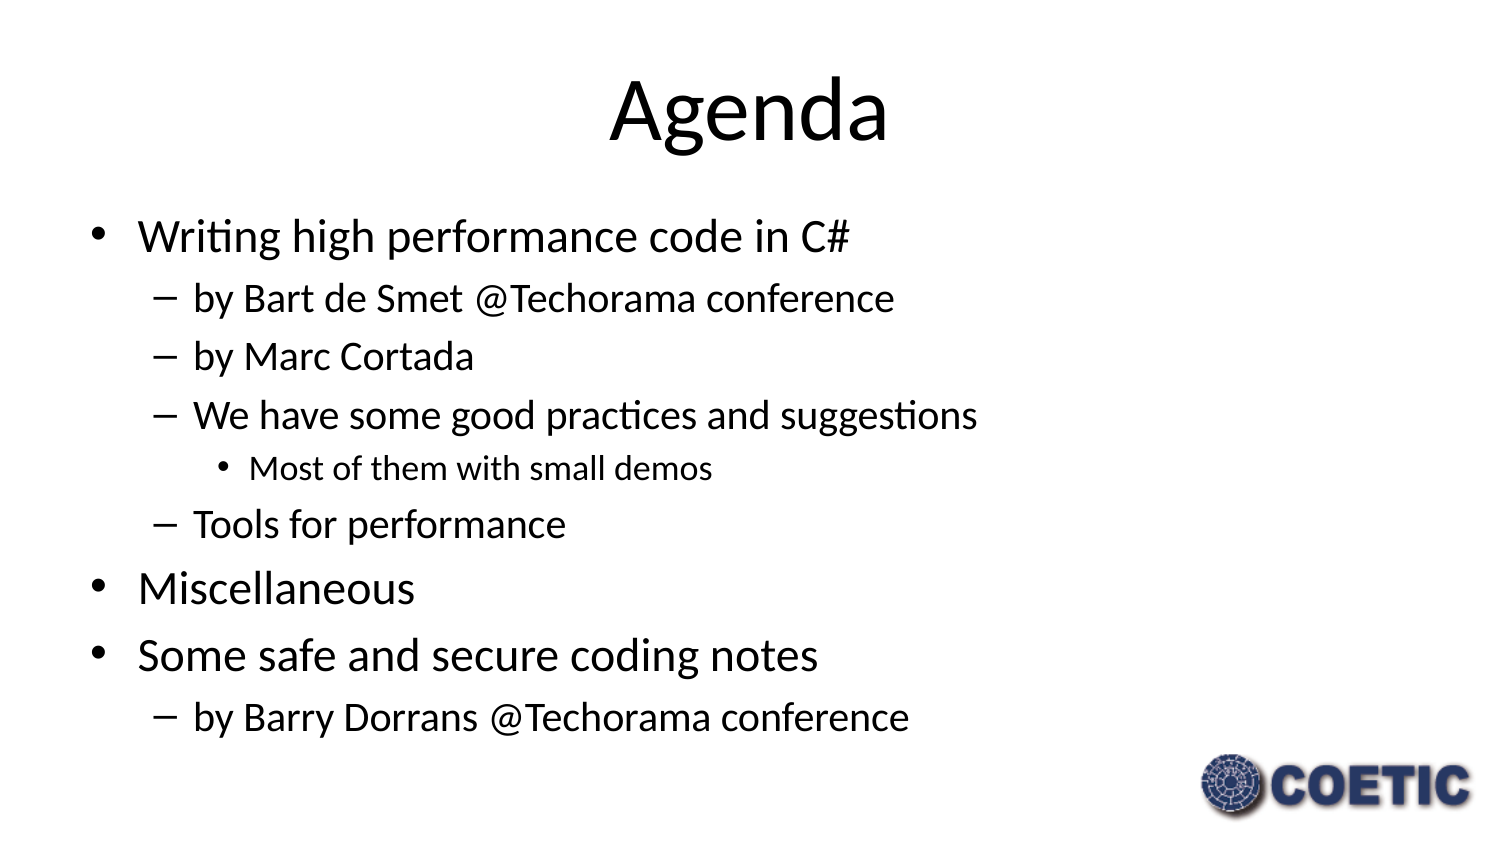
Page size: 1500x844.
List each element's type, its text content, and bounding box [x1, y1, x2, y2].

list Writing high performance code in C# by Bart de Smet @Techorama conference by Marc Cortada We have some good practices and suggestions Most of them with small demos Tools for performance Miscellaneous Some safe and secure coding notes by Barry Dorrans @Techorama conference [75, 196, 1425, 754]
picture [1187, 749, 1483, 824]
title Agenda [75, 33, 1425, 175]
